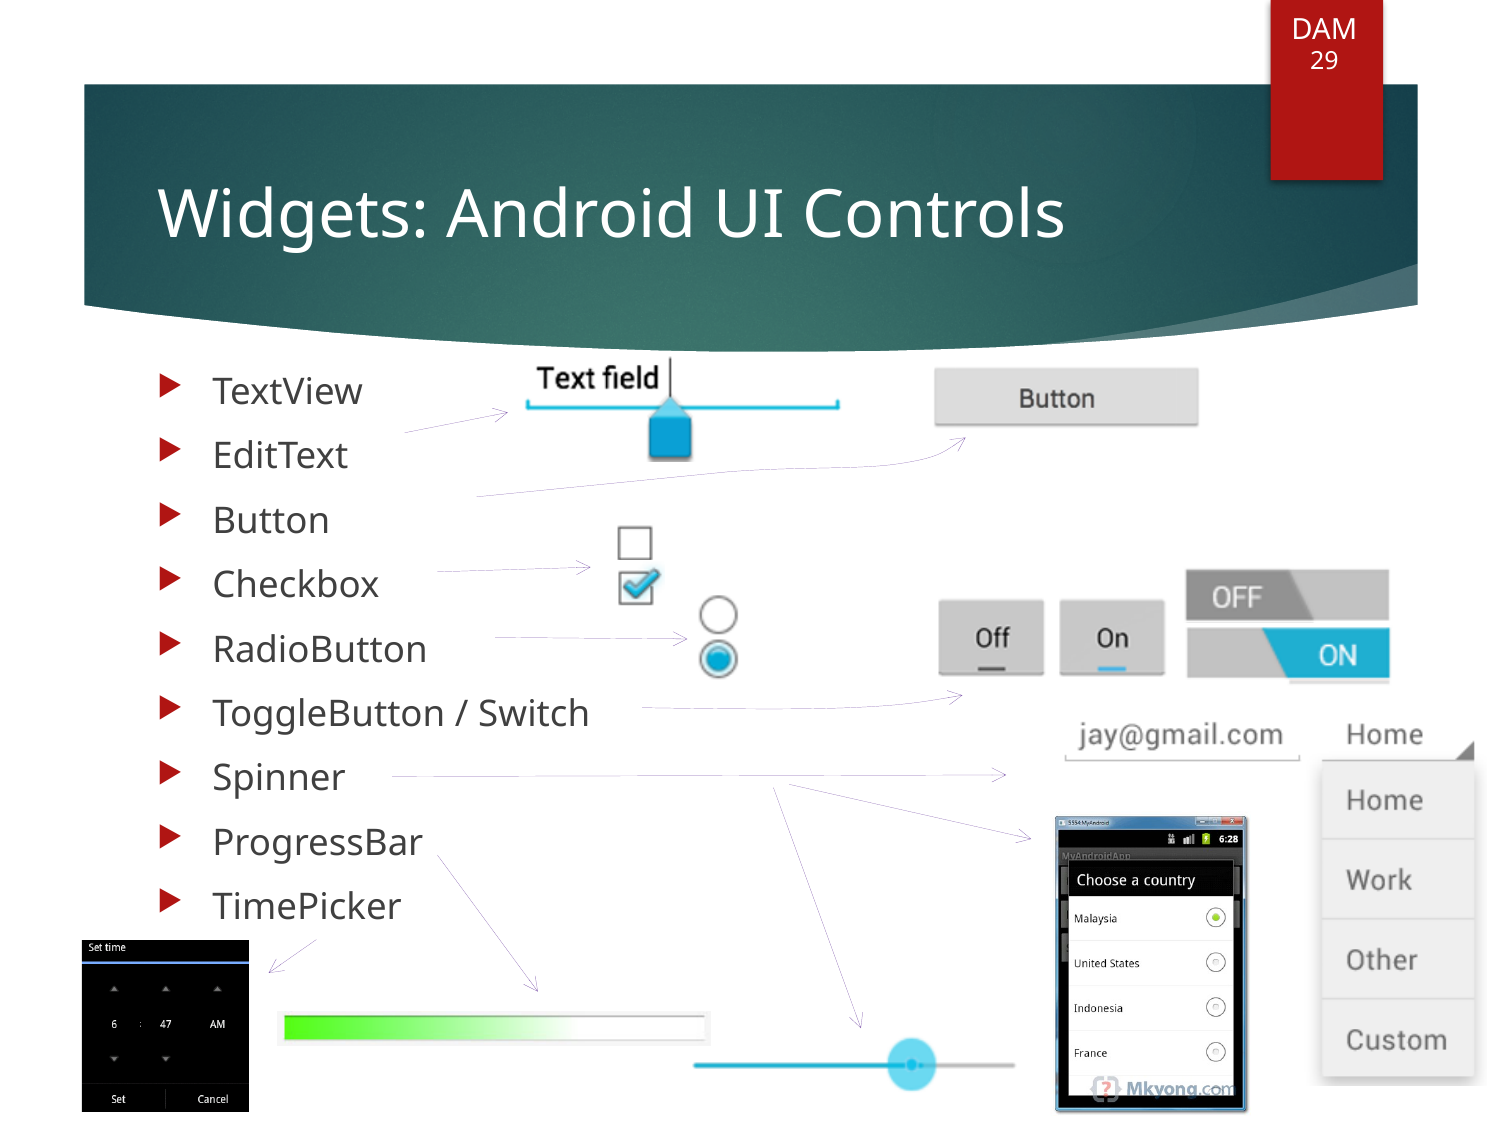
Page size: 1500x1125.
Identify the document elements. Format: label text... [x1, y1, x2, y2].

picture [610, 518, 665, 611]
picture [691, 586, 747, 683]
picture [523, 354, 845, 463]
slide_number DAM 29 [1259, 1, 1390, 87]
title Widgets: Android UI Controls [142, 152, 1183, 269]
text_box [404, 408, 508, 433]
picture [277, 1011, 1023, 1099]
text_box [392, 767, 1007, 783]
picture [931, 592, 1171, 681]
text_box [81, 940, 249, 1112]
text_box [1050, 811, 1251, 1116]
text_box [642, 690, 963, 710]
text_box [476, 472, 728, 497]
text_box [268, 939, 317, 973]
list TextView EditText Button Checkbox RadioButton ToggleButton / Switch Spinner ProgressBar TimePicker [142, 360, 1183, 940]
text_box [789, 784, 1032, 843]
picture [933, 364, 1202, 430]
text_box [848, 439, 965, 468]
text_box [495, 631, 685, 647]
text_box [437, 854, 538, 992]
text_box [437, 560, 591, 575]
picture [1182, 562, 1396, 690]
picture [1062, 702, 1487, 1086]
